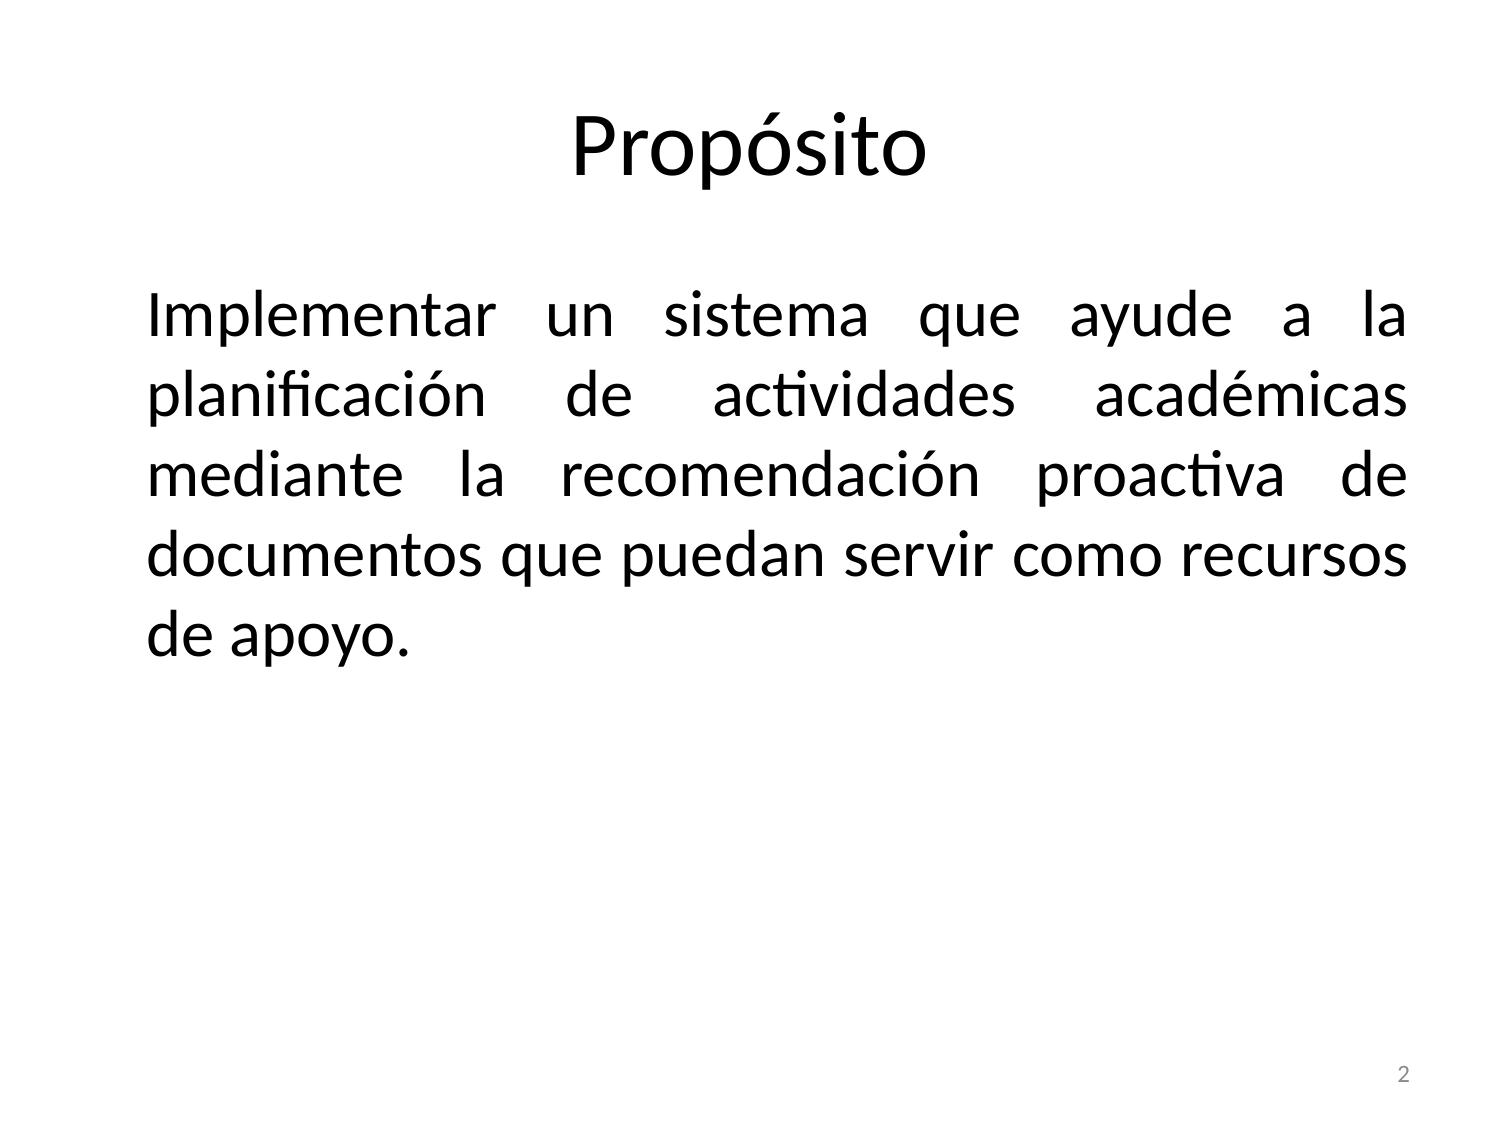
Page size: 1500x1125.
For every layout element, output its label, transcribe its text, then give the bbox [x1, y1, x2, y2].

title Propósito [75, 45, 1425, 233]
slide_number 2 [1074, 1042, 1425, 1103]
list Implementar un sistema que ayude a la planificación de actividades académicas mediante la recomendación proactiva de documentos que puedan servir como recursos de apoyo. [75, 262, 1425, 1005]
